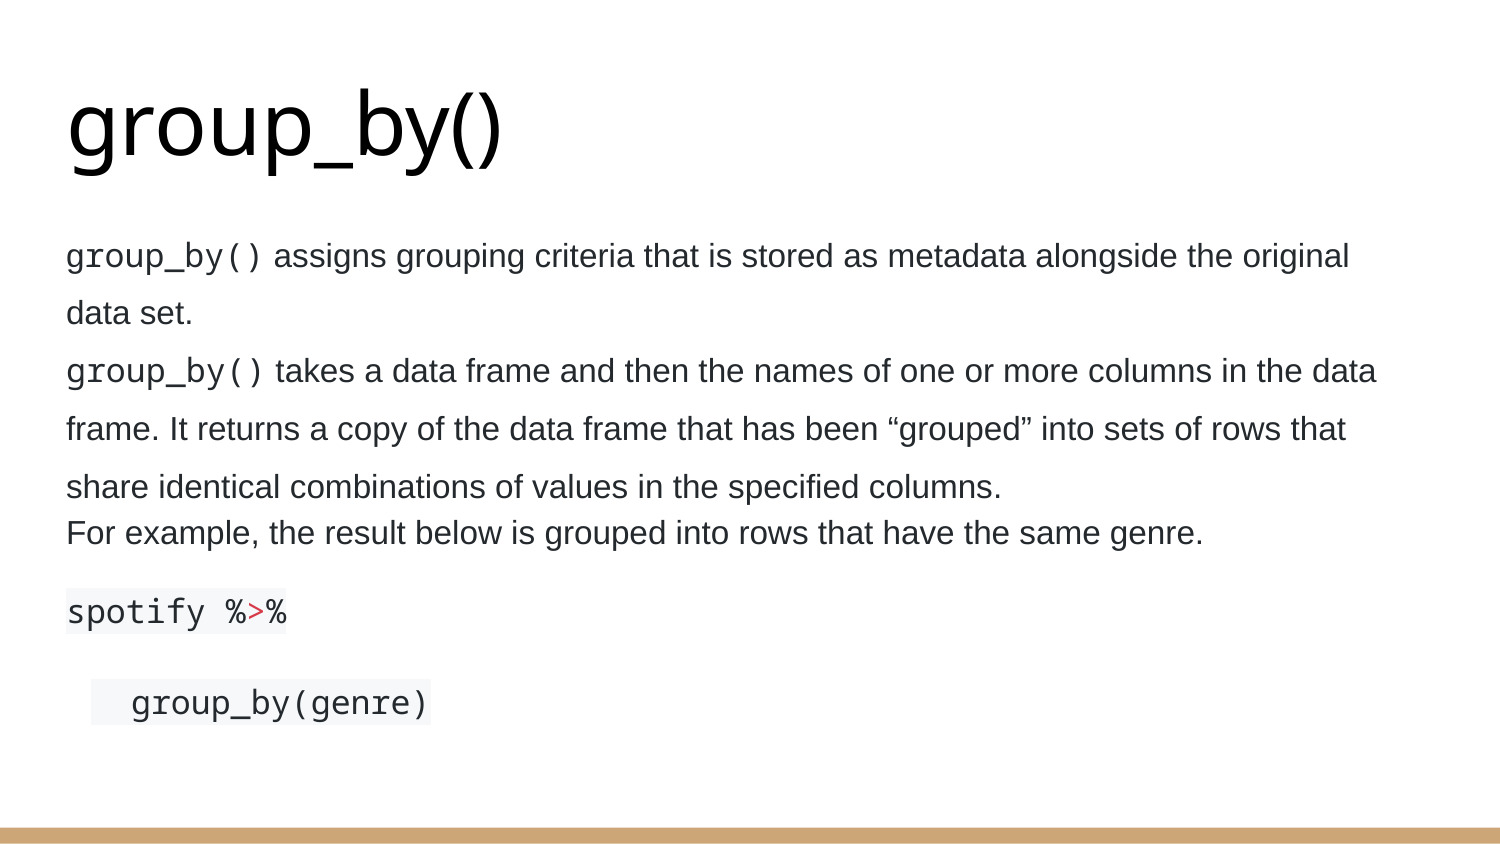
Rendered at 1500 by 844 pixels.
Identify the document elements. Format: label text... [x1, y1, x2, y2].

list group_by() assigns grouping criteria that is stored as metadata alongside the original data set. group_by() takes a data frame and then the names of one or more columns in the data frame. It returns a copy of the data frame that has been “grouped” into sets of rows that share identical combinations of values in the specified columns. For example, the result below is grouped into rows that have the same genre. spotify %>% group_by(genre) [51, 200, 1449, 786]
title group_by() [51, 51, 1449, 189]
